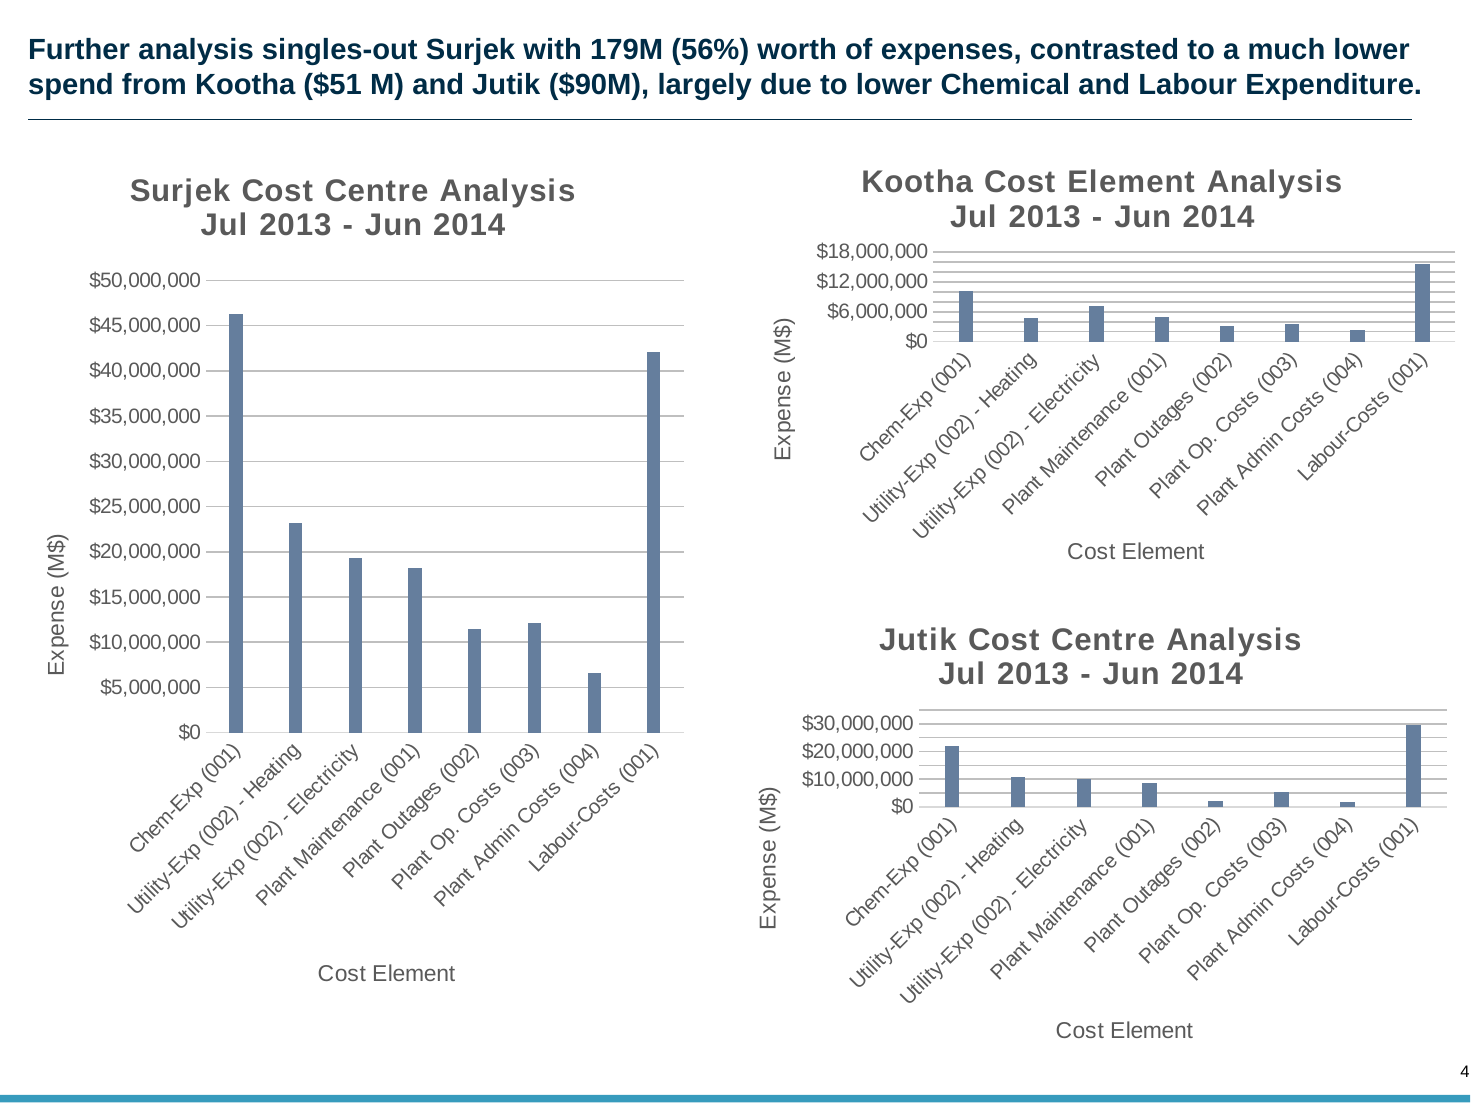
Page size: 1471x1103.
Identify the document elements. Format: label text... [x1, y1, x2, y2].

chart [719, 137, 1471, 1076]
chart [8, 137, 698, 1019]
title Further analysis singles-out Surjek with 179M (56%) worth of expenses, contrasted to a much lower spend from Kootha ($51 M) and Jutik ($90M), largely due to lower Chemical and Labour Expenditure. [28, 30, 1462, 101]
